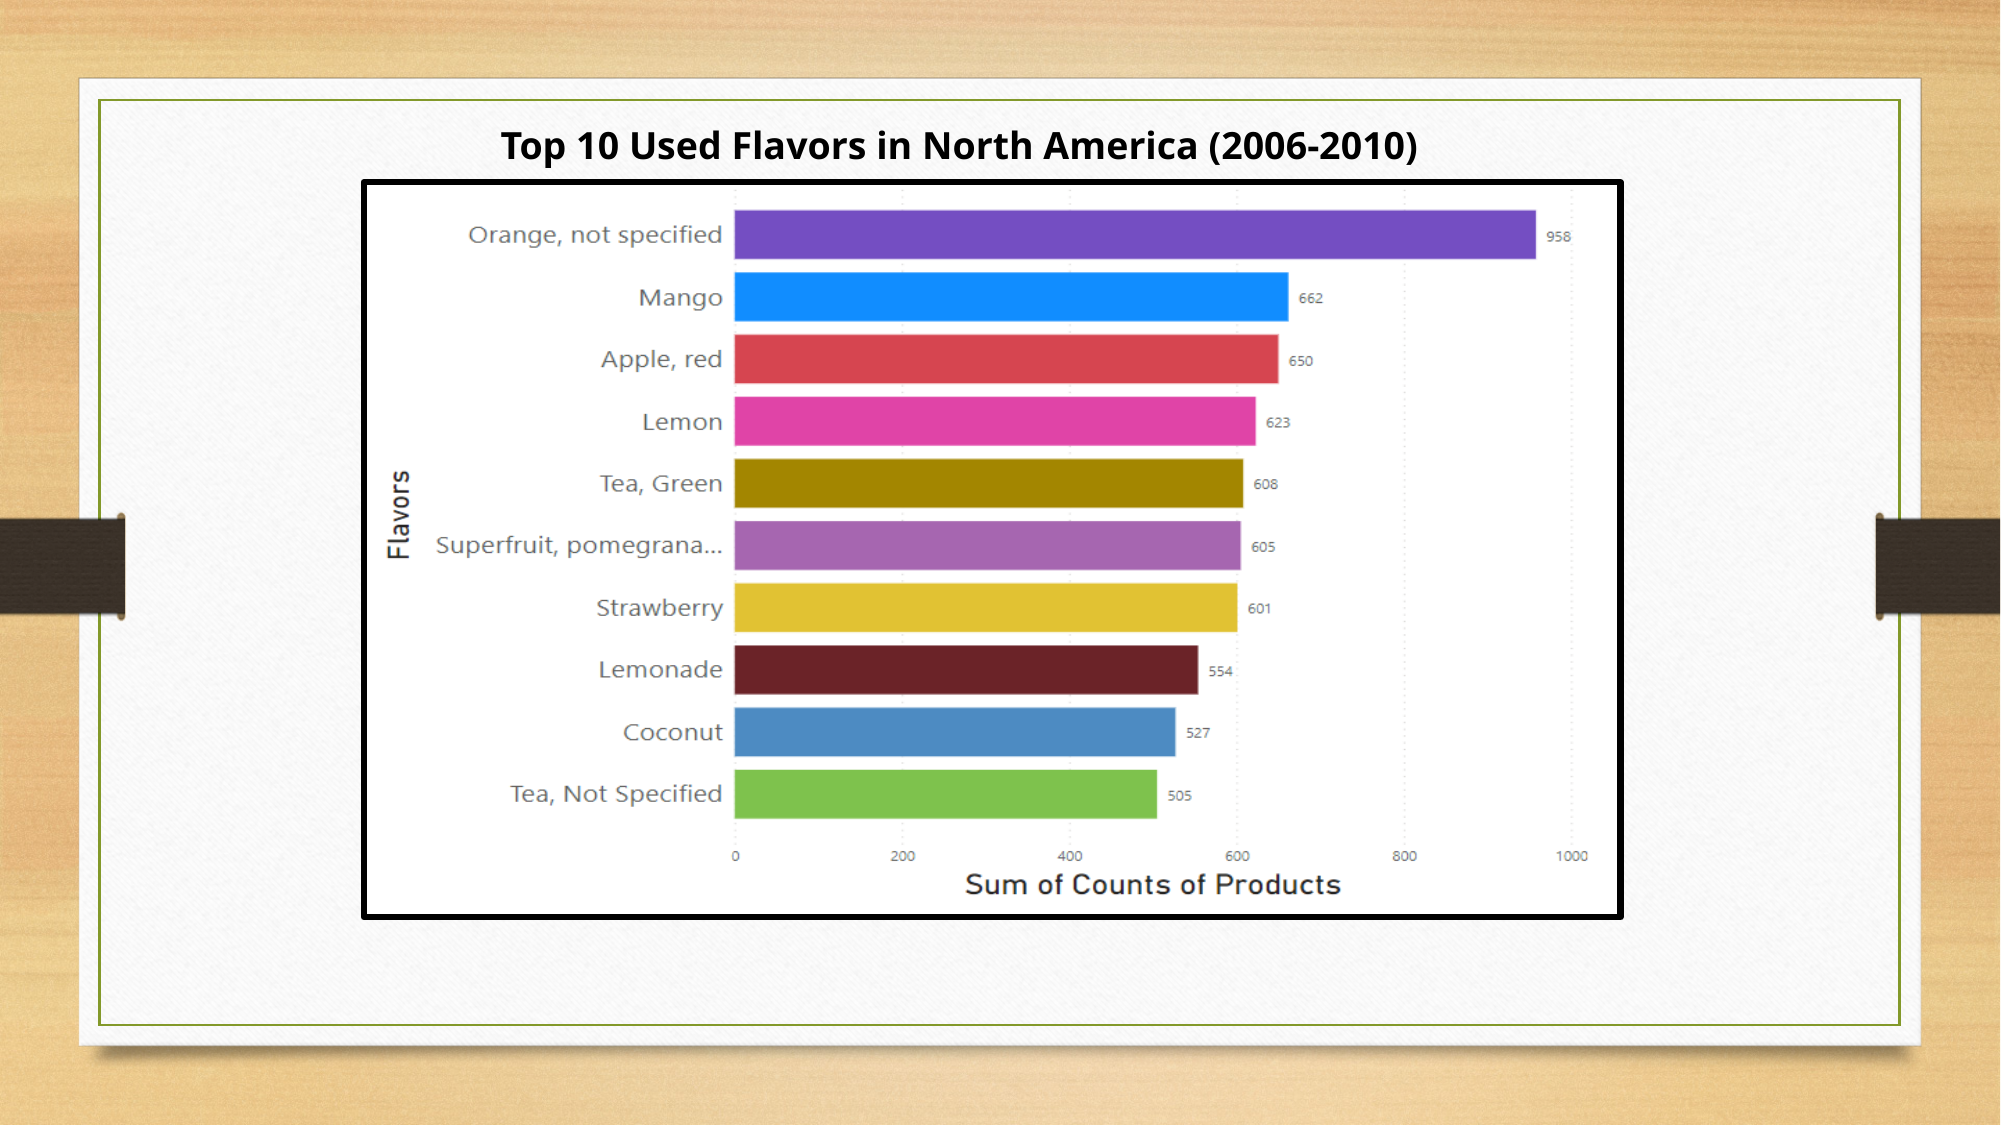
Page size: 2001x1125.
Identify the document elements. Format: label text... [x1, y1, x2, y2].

picture [0, 0, 2001, 1125]
text_box Top 10 Used Flavors in North America (2006-2010) [485, 114, 1434, 175]
